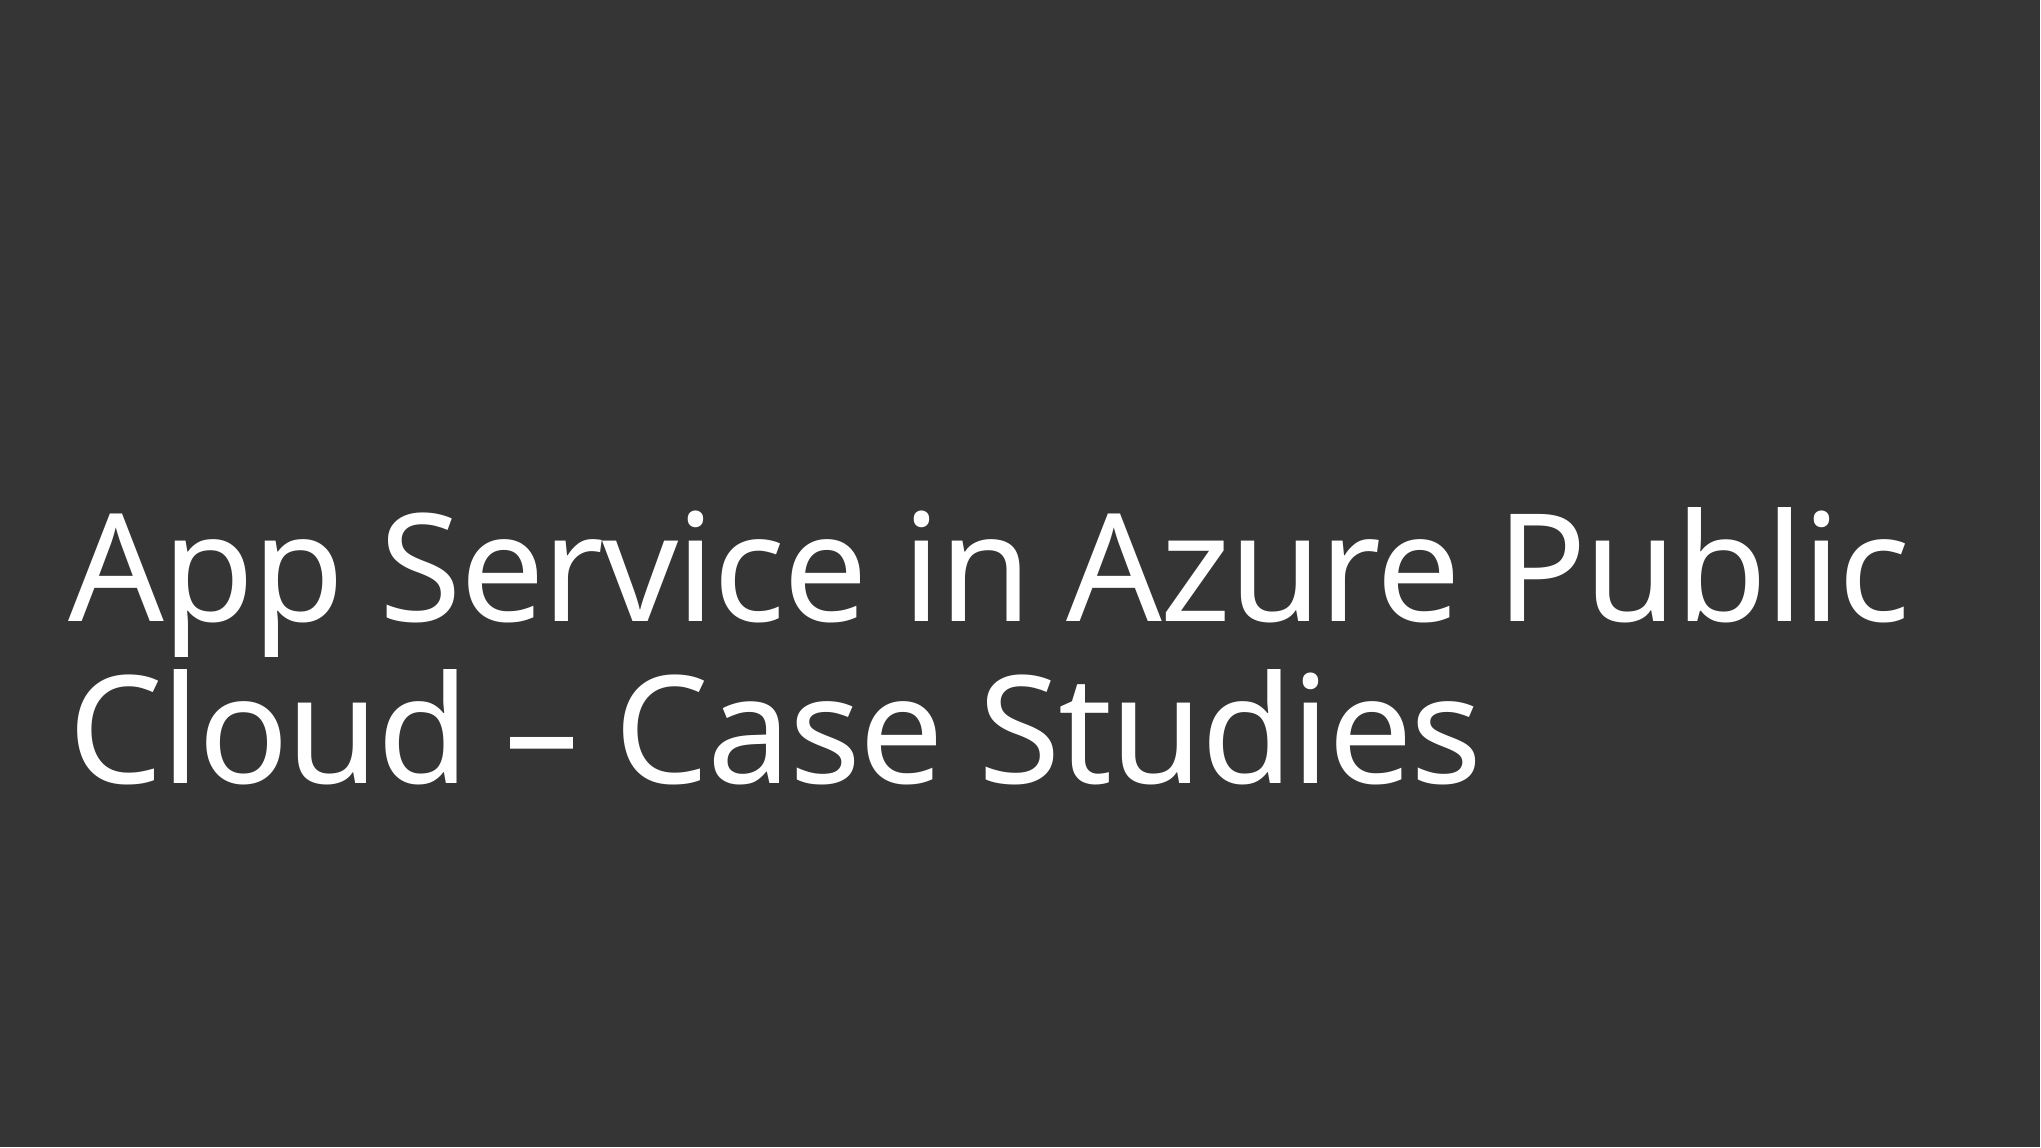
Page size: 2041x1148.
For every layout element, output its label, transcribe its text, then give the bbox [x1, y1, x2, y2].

title App Service in Azure Public Cloud – Case Studies [45, 476, 1996, 835]
